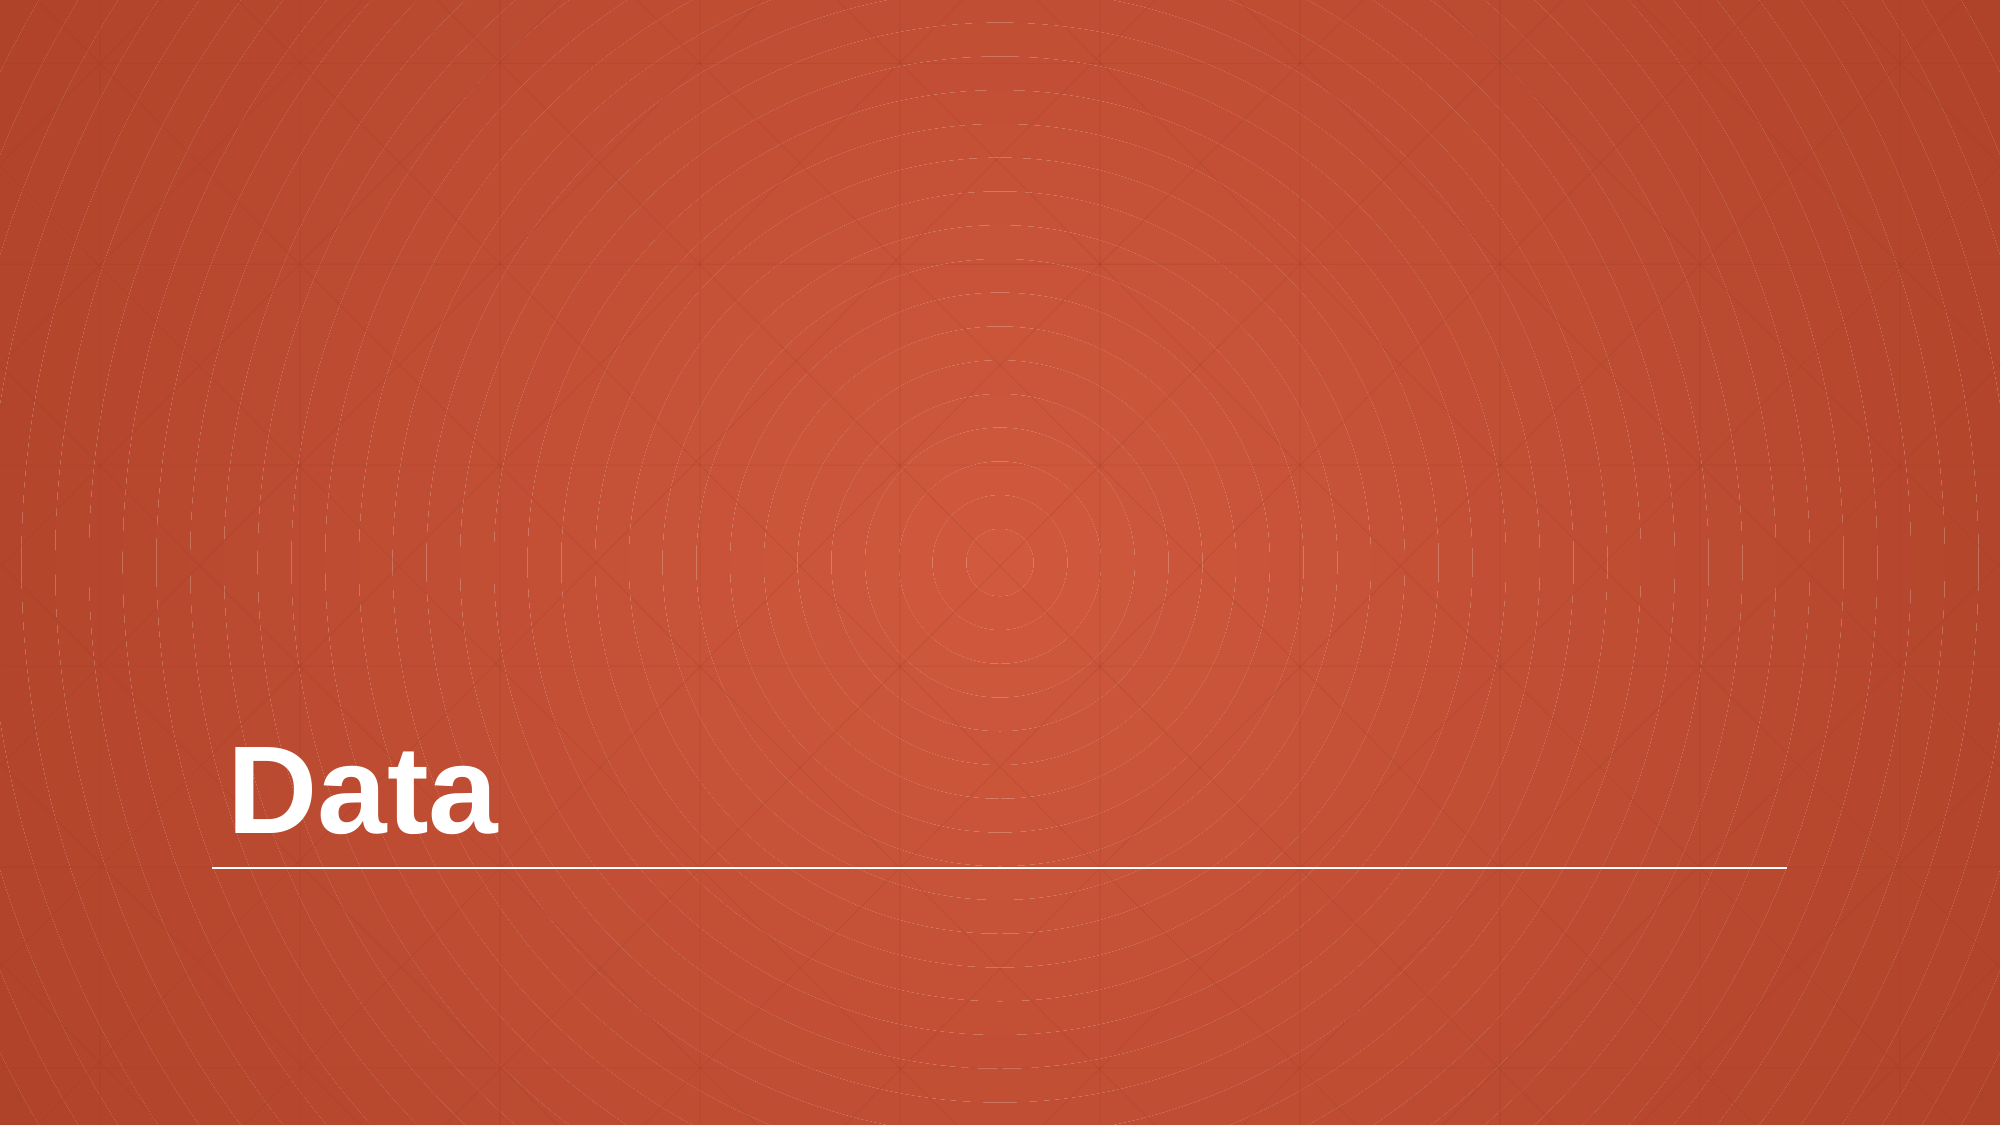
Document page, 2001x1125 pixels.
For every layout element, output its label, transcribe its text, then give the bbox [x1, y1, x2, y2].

title Data [212, 416, 1788, 867]
